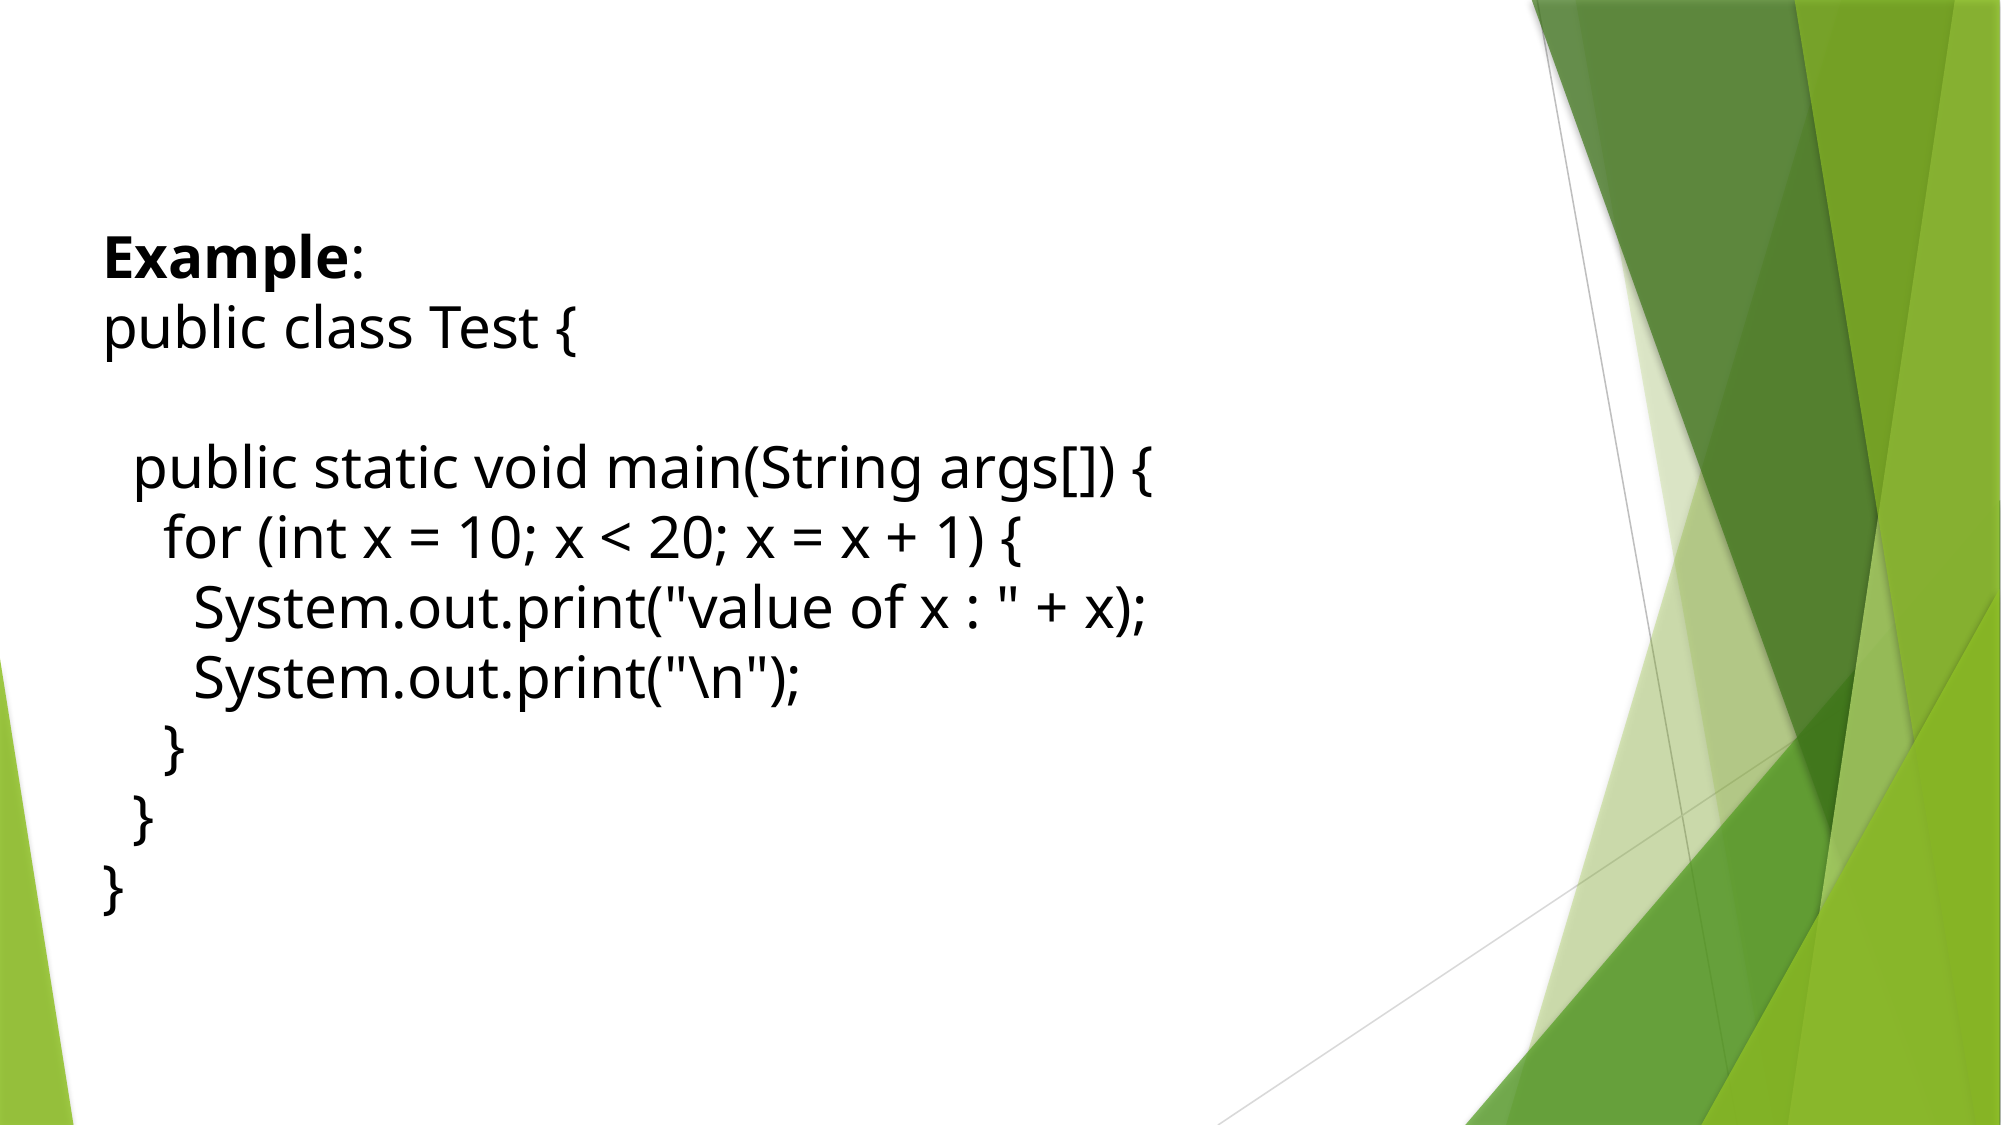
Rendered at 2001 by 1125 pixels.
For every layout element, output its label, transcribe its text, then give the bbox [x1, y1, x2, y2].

text_box Example: public class Test { public static void main(String args[]) { for (int x = 10; x < 20; x = x + 1) { System.out.print("value of x : " + x); System.out.print("\n"); } } } [87, 212, 1525, 927]
